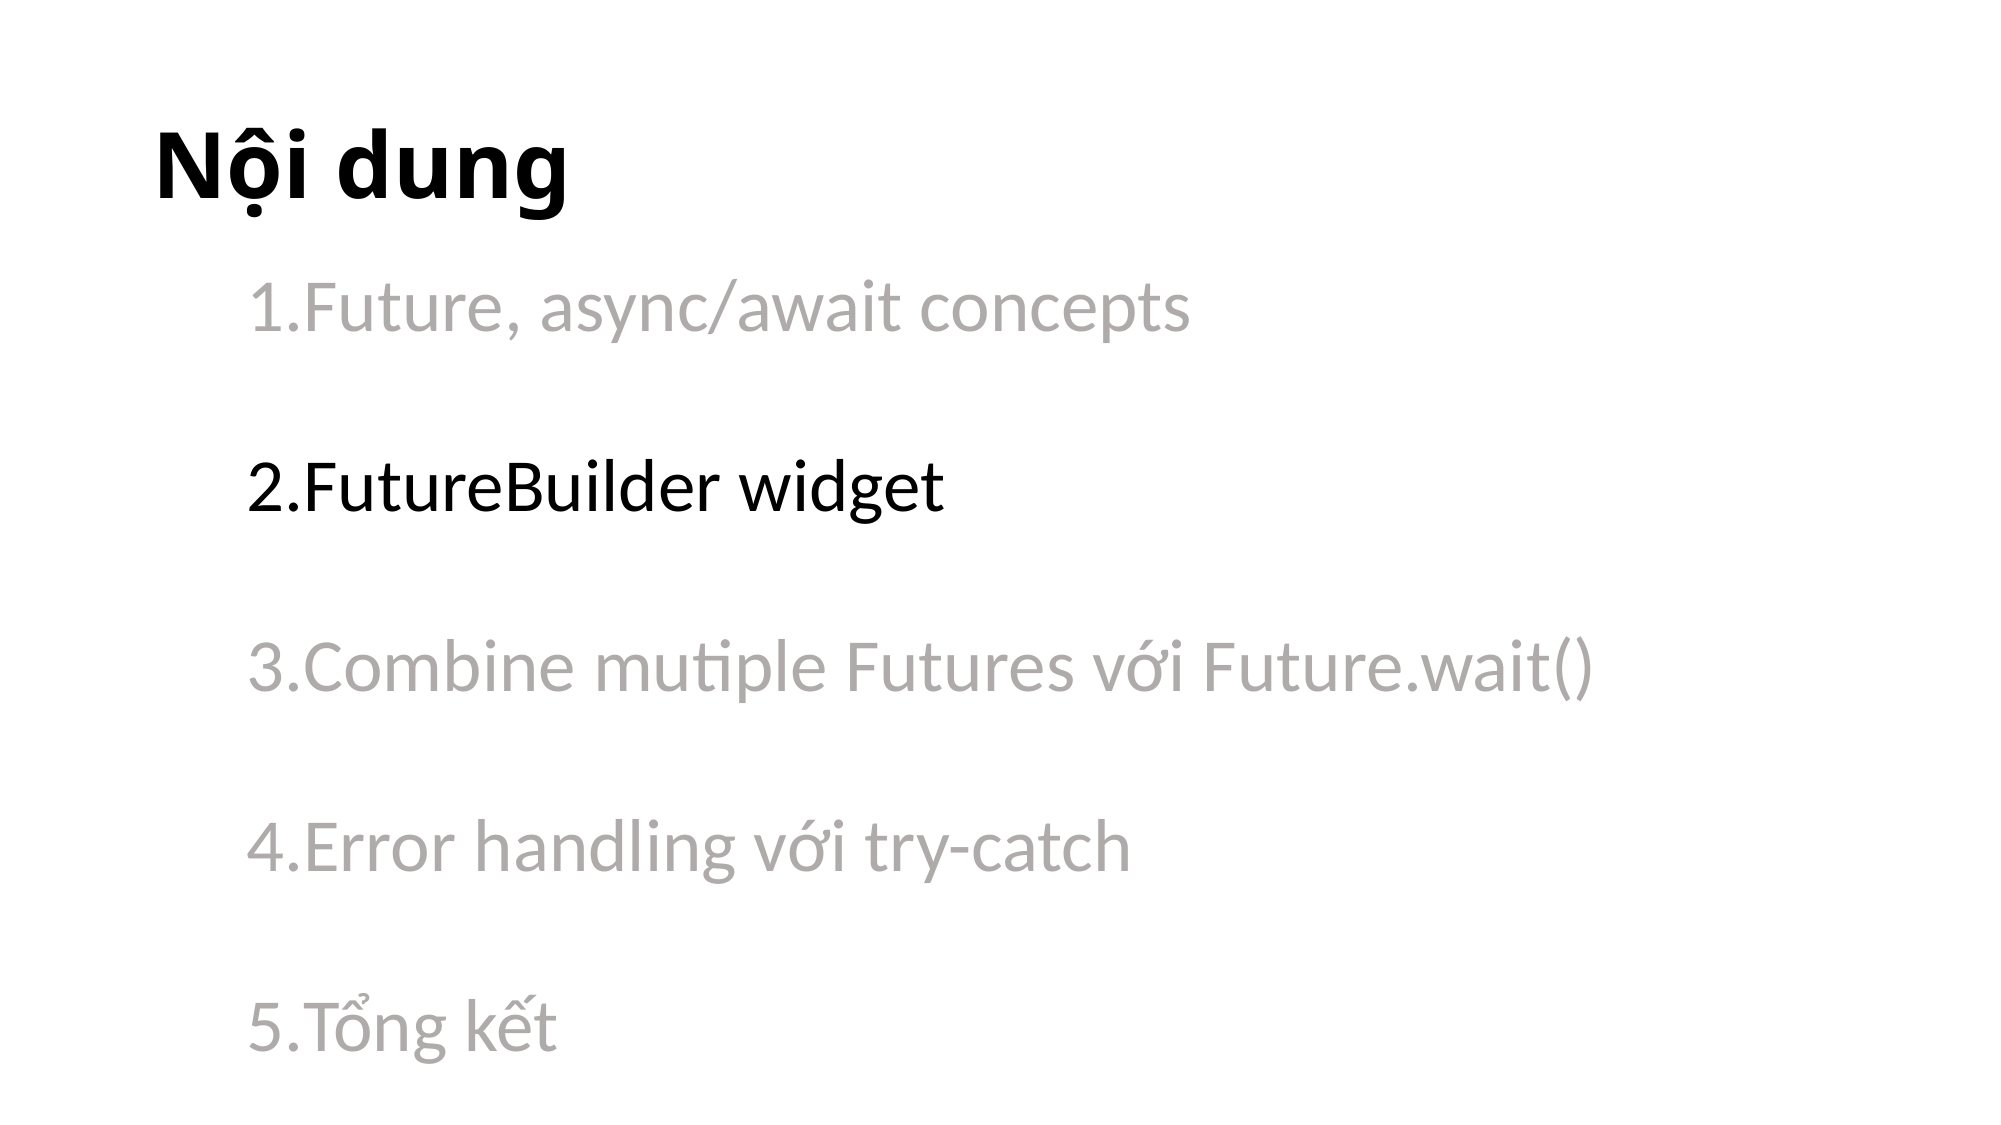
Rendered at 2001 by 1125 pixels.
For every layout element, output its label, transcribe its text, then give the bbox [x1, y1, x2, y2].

title Nội dung [137, 59, 1863, 278]
text_box Future, async/await concepts FutureBuilder widget Combine mutiple Futures với Future.wait() Error handling với try-catch Tổng kết [231, 248, 1935, 1074]
